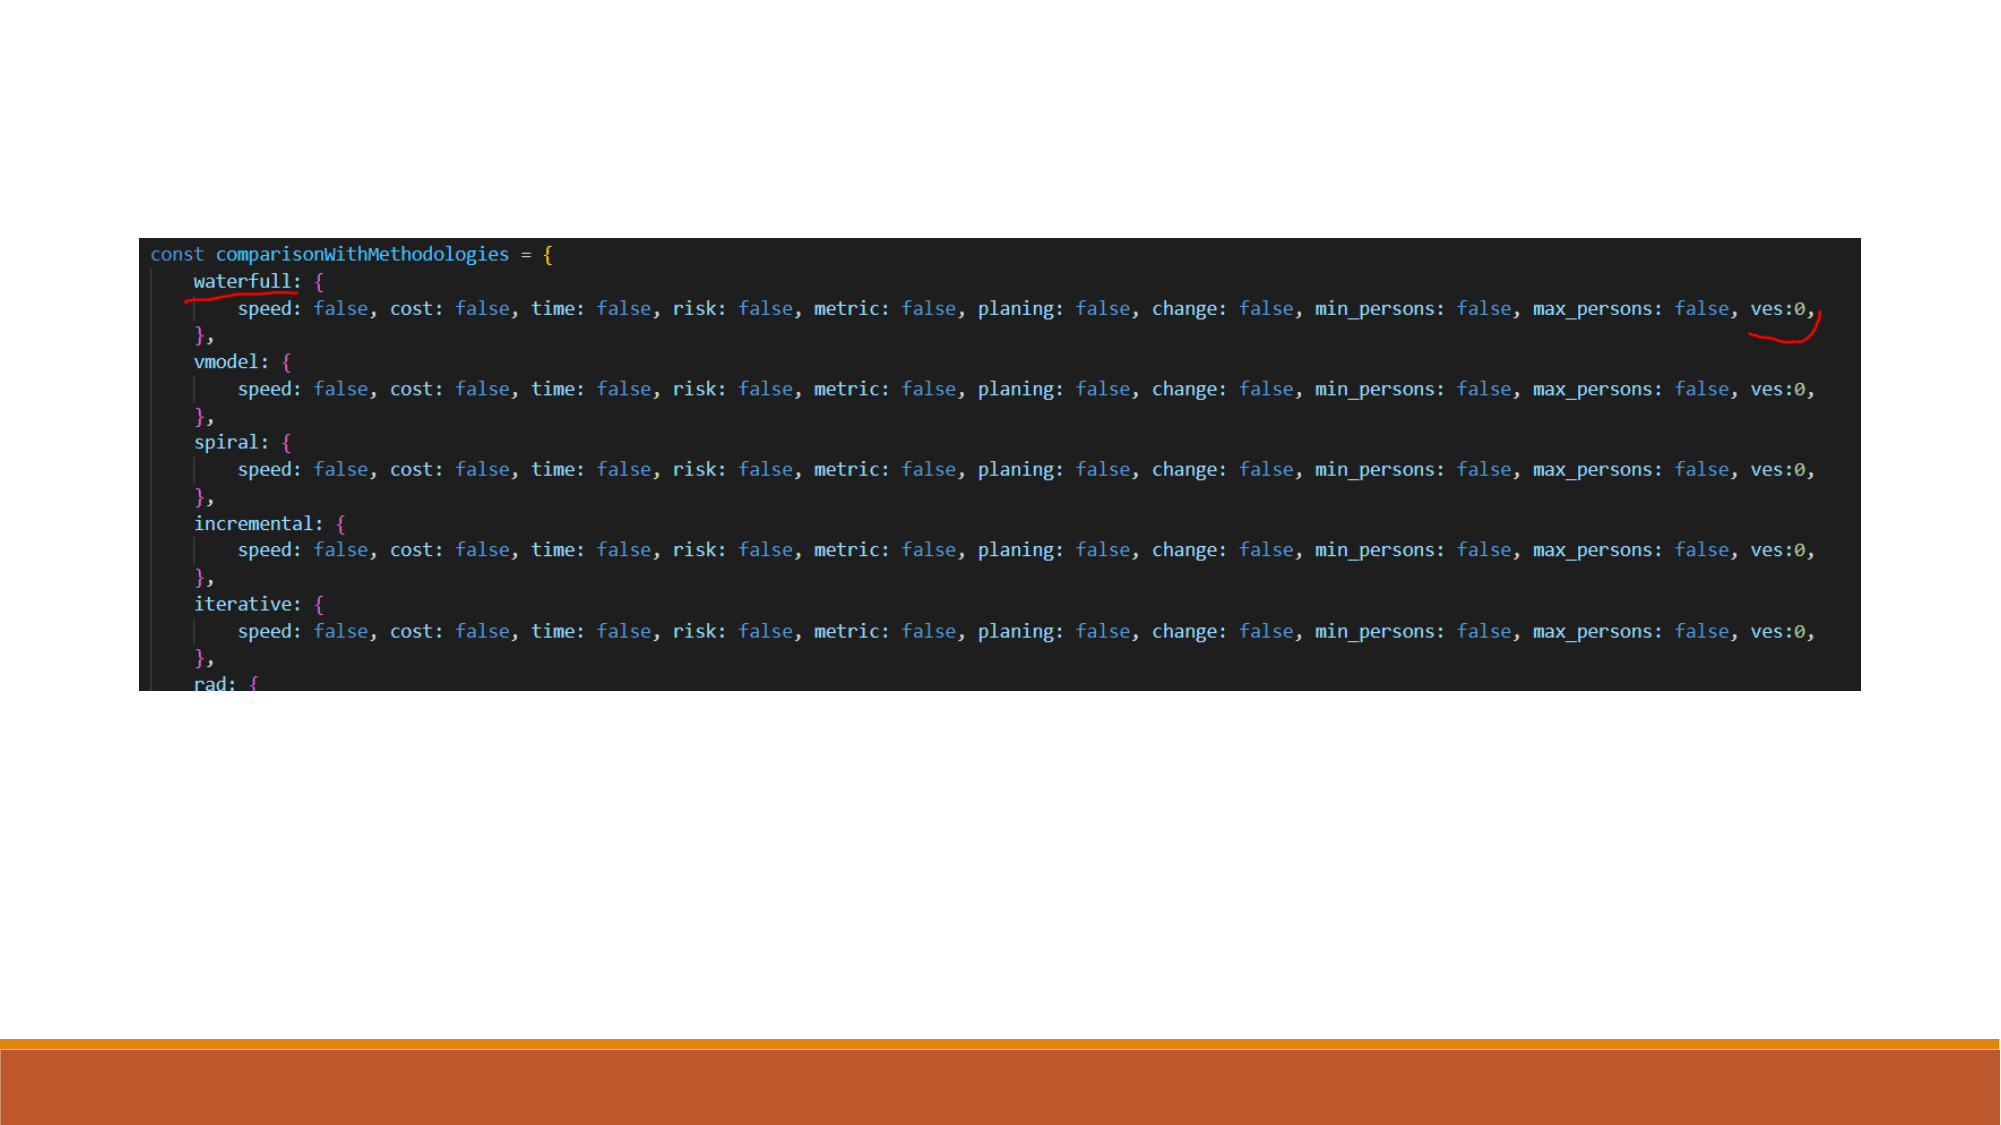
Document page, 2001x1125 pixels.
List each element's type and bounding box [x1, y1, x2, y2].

picture [138, 237, 1862, 692]
